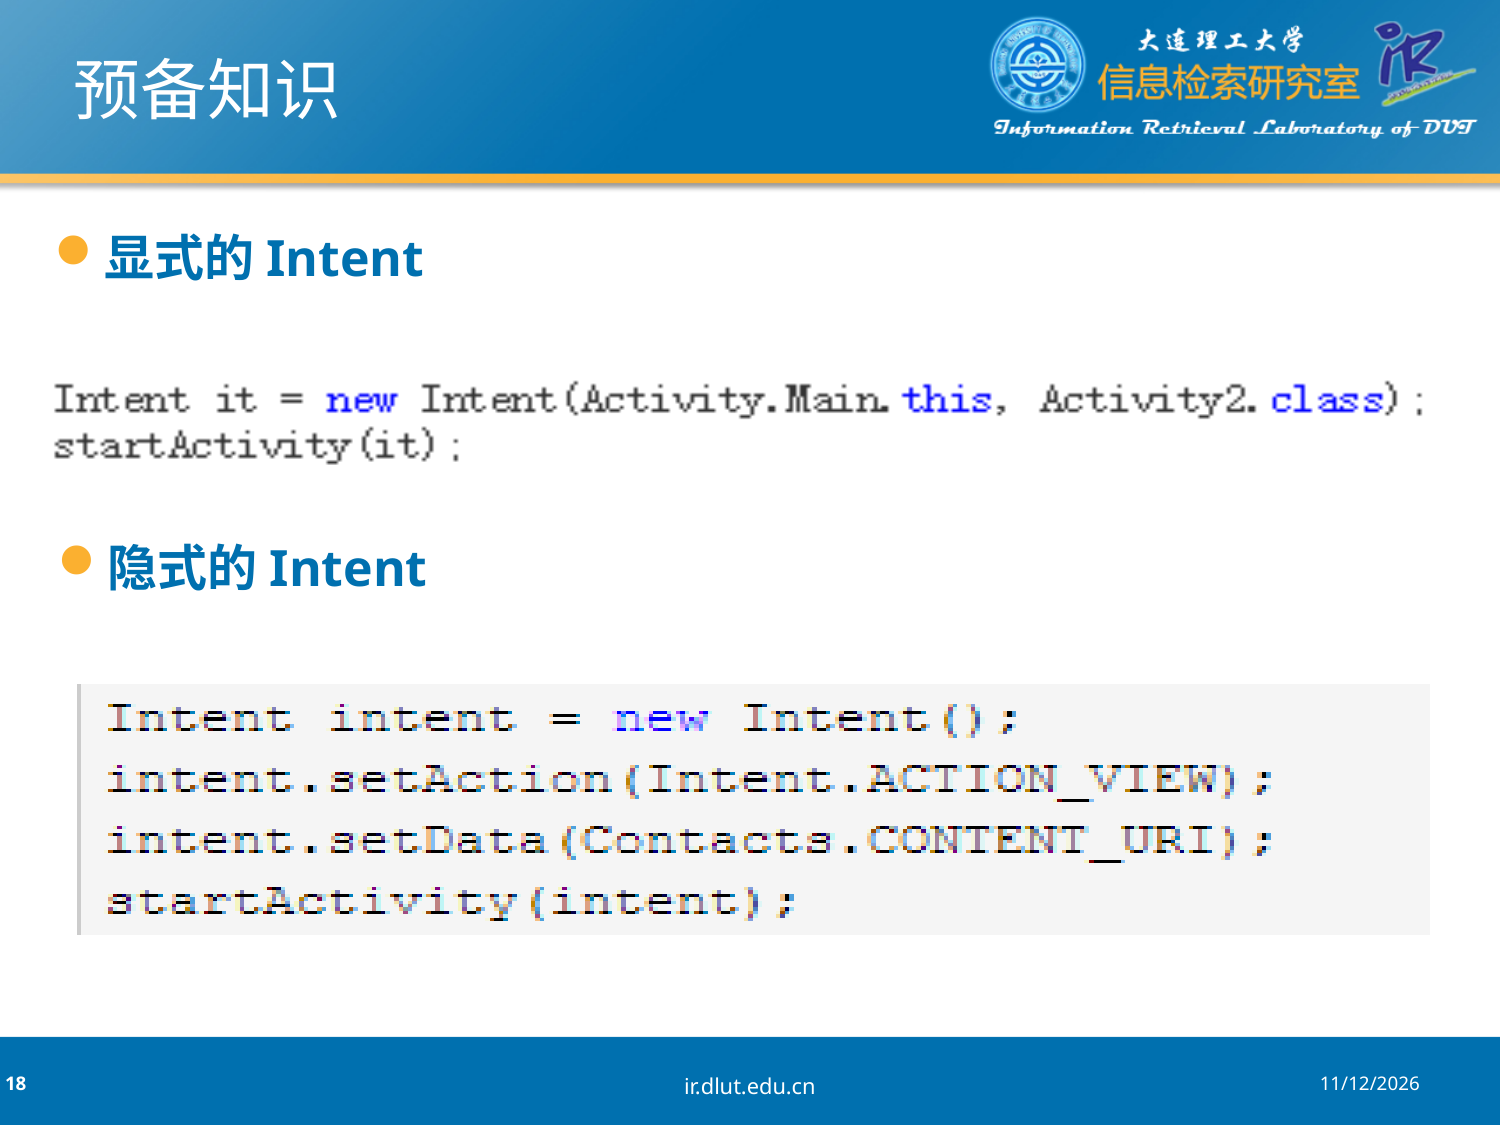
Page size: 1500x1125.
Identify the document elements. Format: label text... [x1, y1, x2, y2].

text_box 预备知识 [58, 40, 943, 136]
text_box 隐式的Intent [42, 529, 1464, 790]
picture [0, 0, 1500, 1125]
list 显式的Intent [39, 218, 1461, 354]
